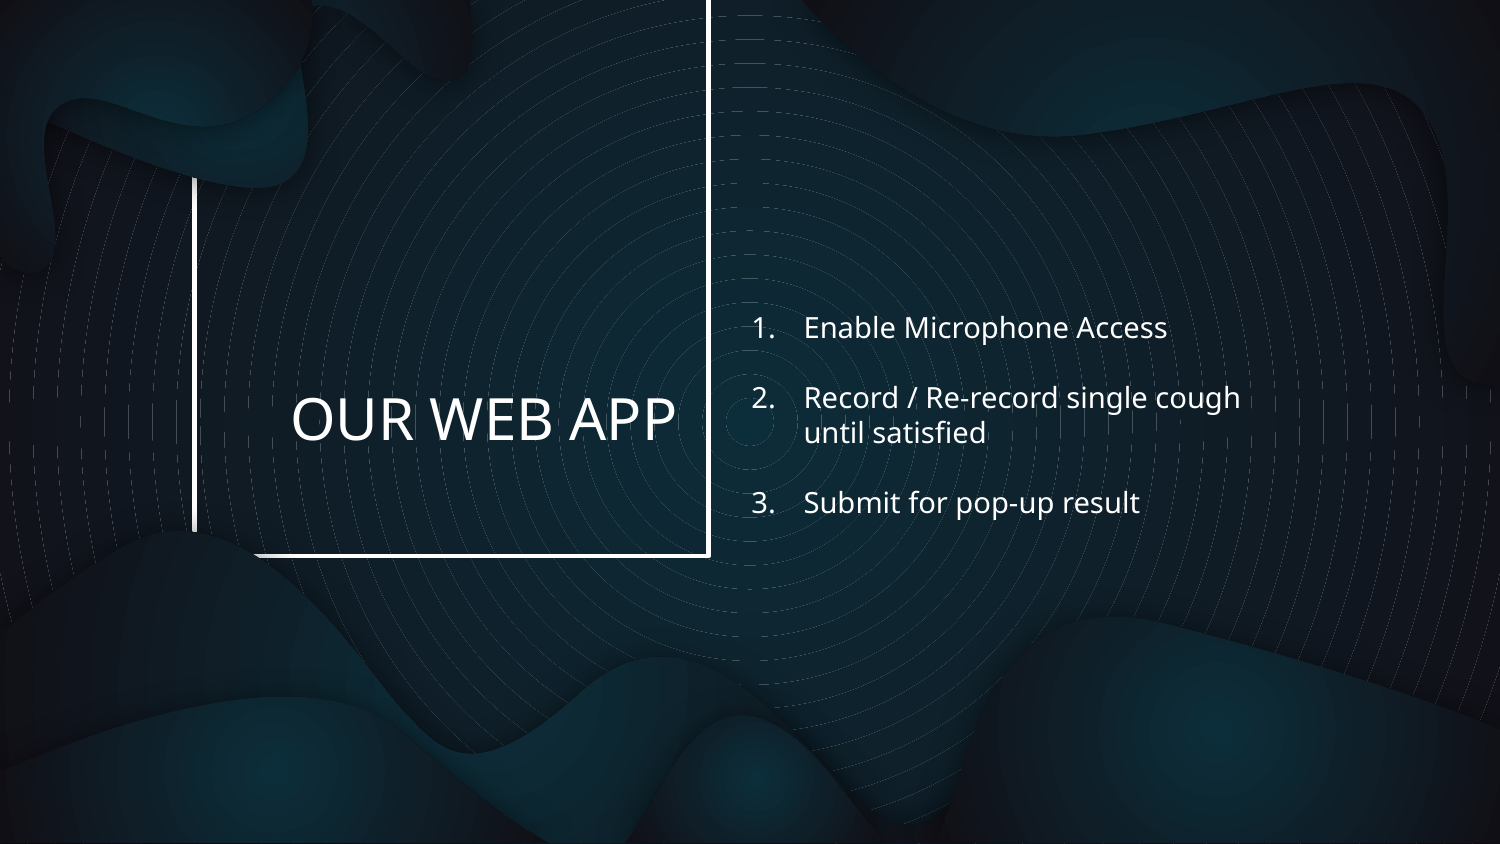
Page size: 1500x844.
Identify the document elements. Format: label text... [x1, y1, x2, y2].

subtitle Enable Microphone Access Record / Re-record single cough until satisfied Submit for pop-up result [717, 325, 1267, 574]
title OUR WEB APP [257, 320, 689, 524]
